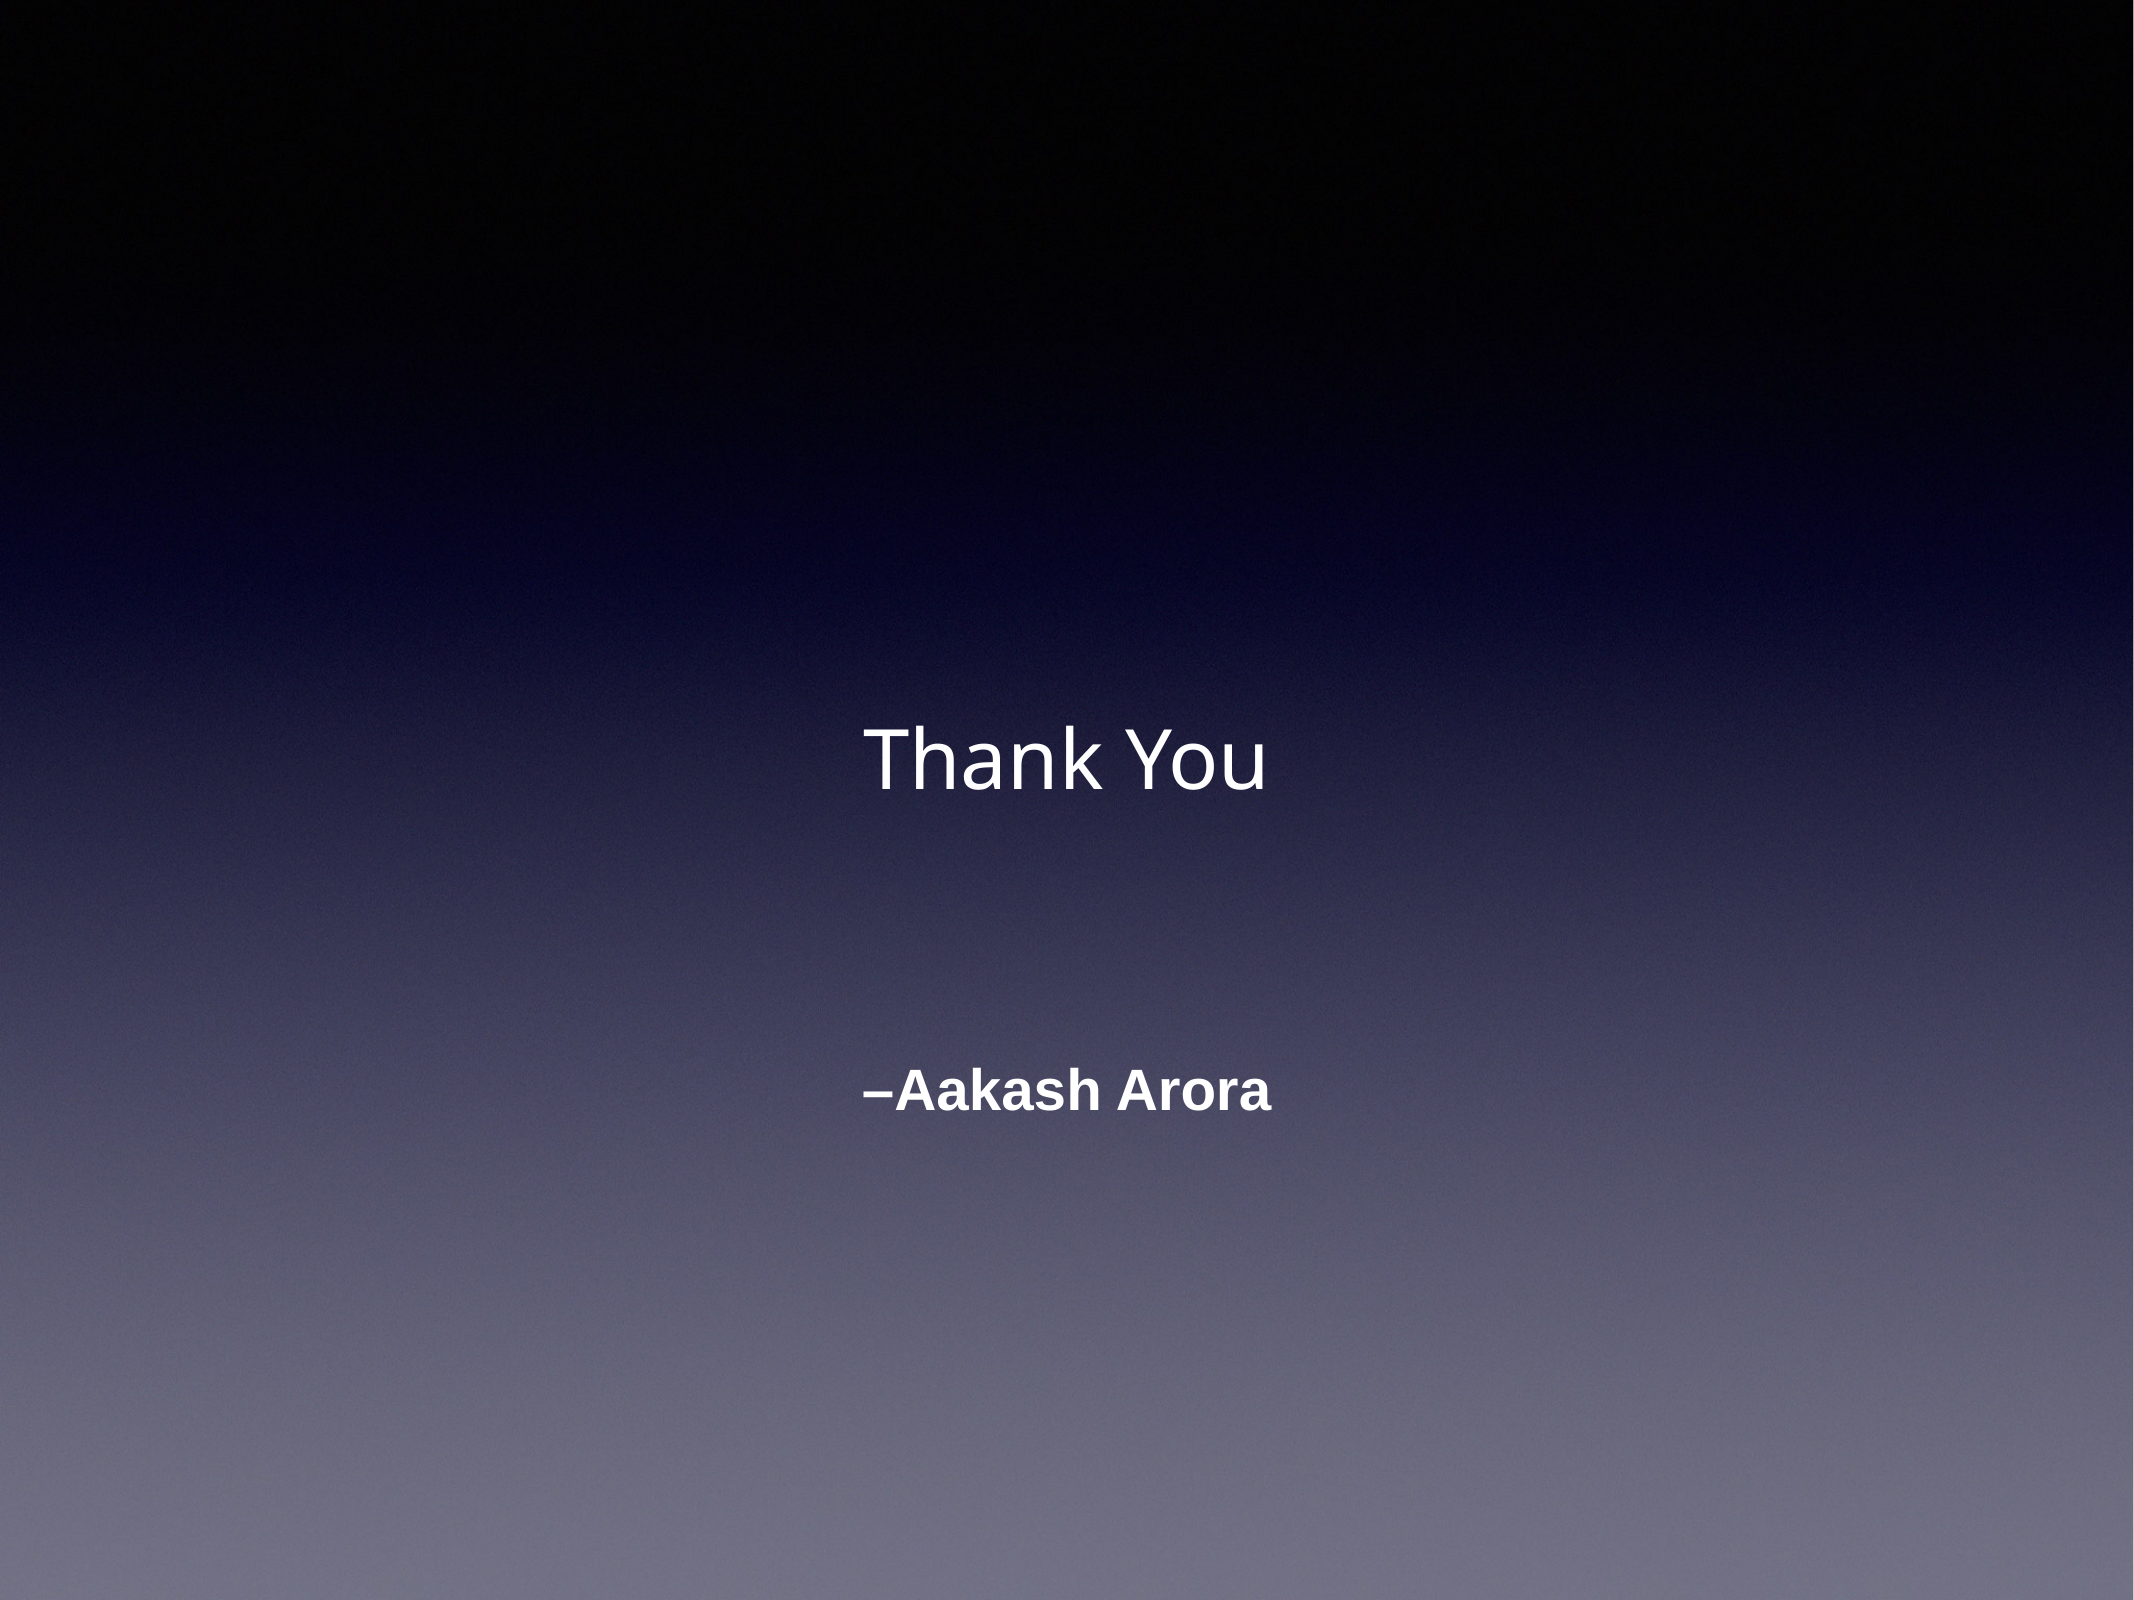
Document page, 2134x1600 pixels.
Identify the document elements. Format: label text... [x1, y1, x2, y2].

picture [0, 0, 2134, 1600]
list –Aakash Arora [207, 1043, 1926, 1132]
list Thank You [207, 697, 1926, 816]
